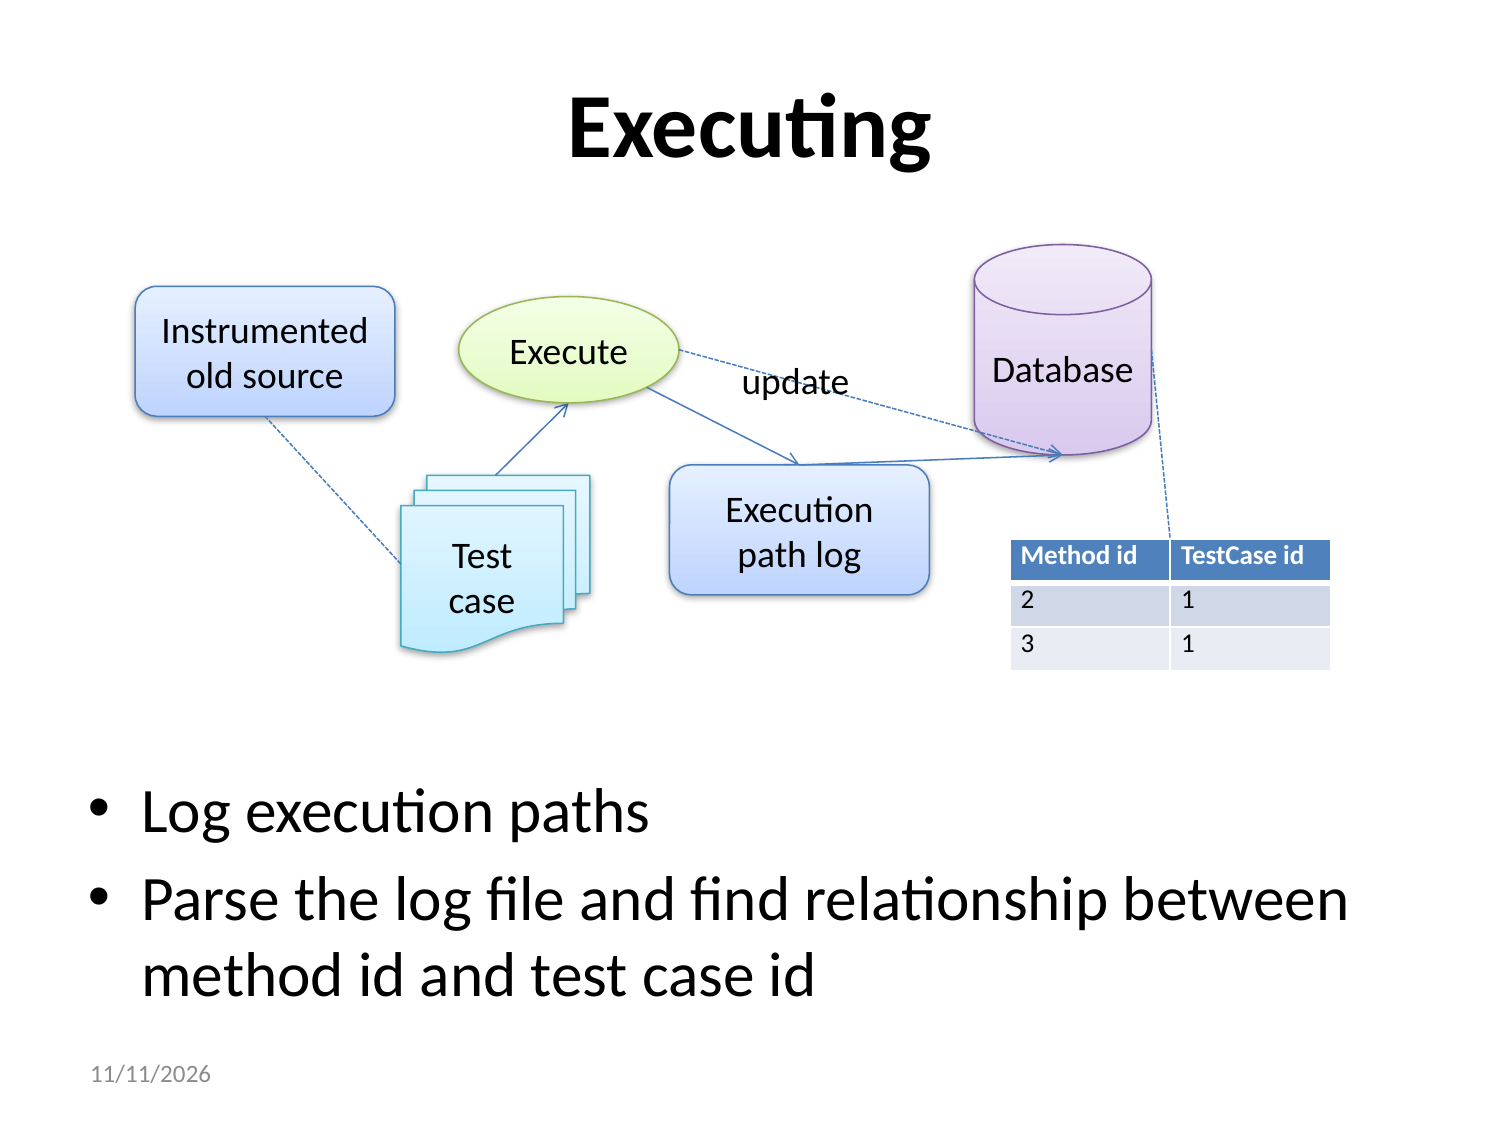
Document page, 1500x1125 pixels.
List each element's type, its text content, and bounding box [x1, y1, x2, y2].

text_box Test case [400, 474, 591, 653]
list Log execution paths Parse the log file and find relationship between method id and test case id [72, 761, 1447, 1018]
text_box update [726, 359, 794, 385]
text_box Instrumented old source [134, 285, 396, 418]
text_box Database [973, 243, 1153, 455]
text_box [1062, 454, 1171, 540]
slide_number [75, 1042, 425, 1103]
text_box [508, 402, 569, 476]
text_box Execute [457, 295, 680, 404]
table_header Method id [1011, 540, 1169, 580]
table_cell 1 [1171, 628, 1330, 670]
table_cell 1 [1171, 586, 1330, 626]
title Executing [75, 45, 1425, 197]
text_box Execution path log [668, 473, 931, 596]
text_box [646, 387, 794, 466]
table_cell 3 [1011, 628, 1169, 670]
table_cell 2 [1011, 586, 1169, 626]
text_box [799, 349, 975, 466]
table_header TestCase id [1171, 540, 1330, 580]
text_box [264, 416, 402, 565]
